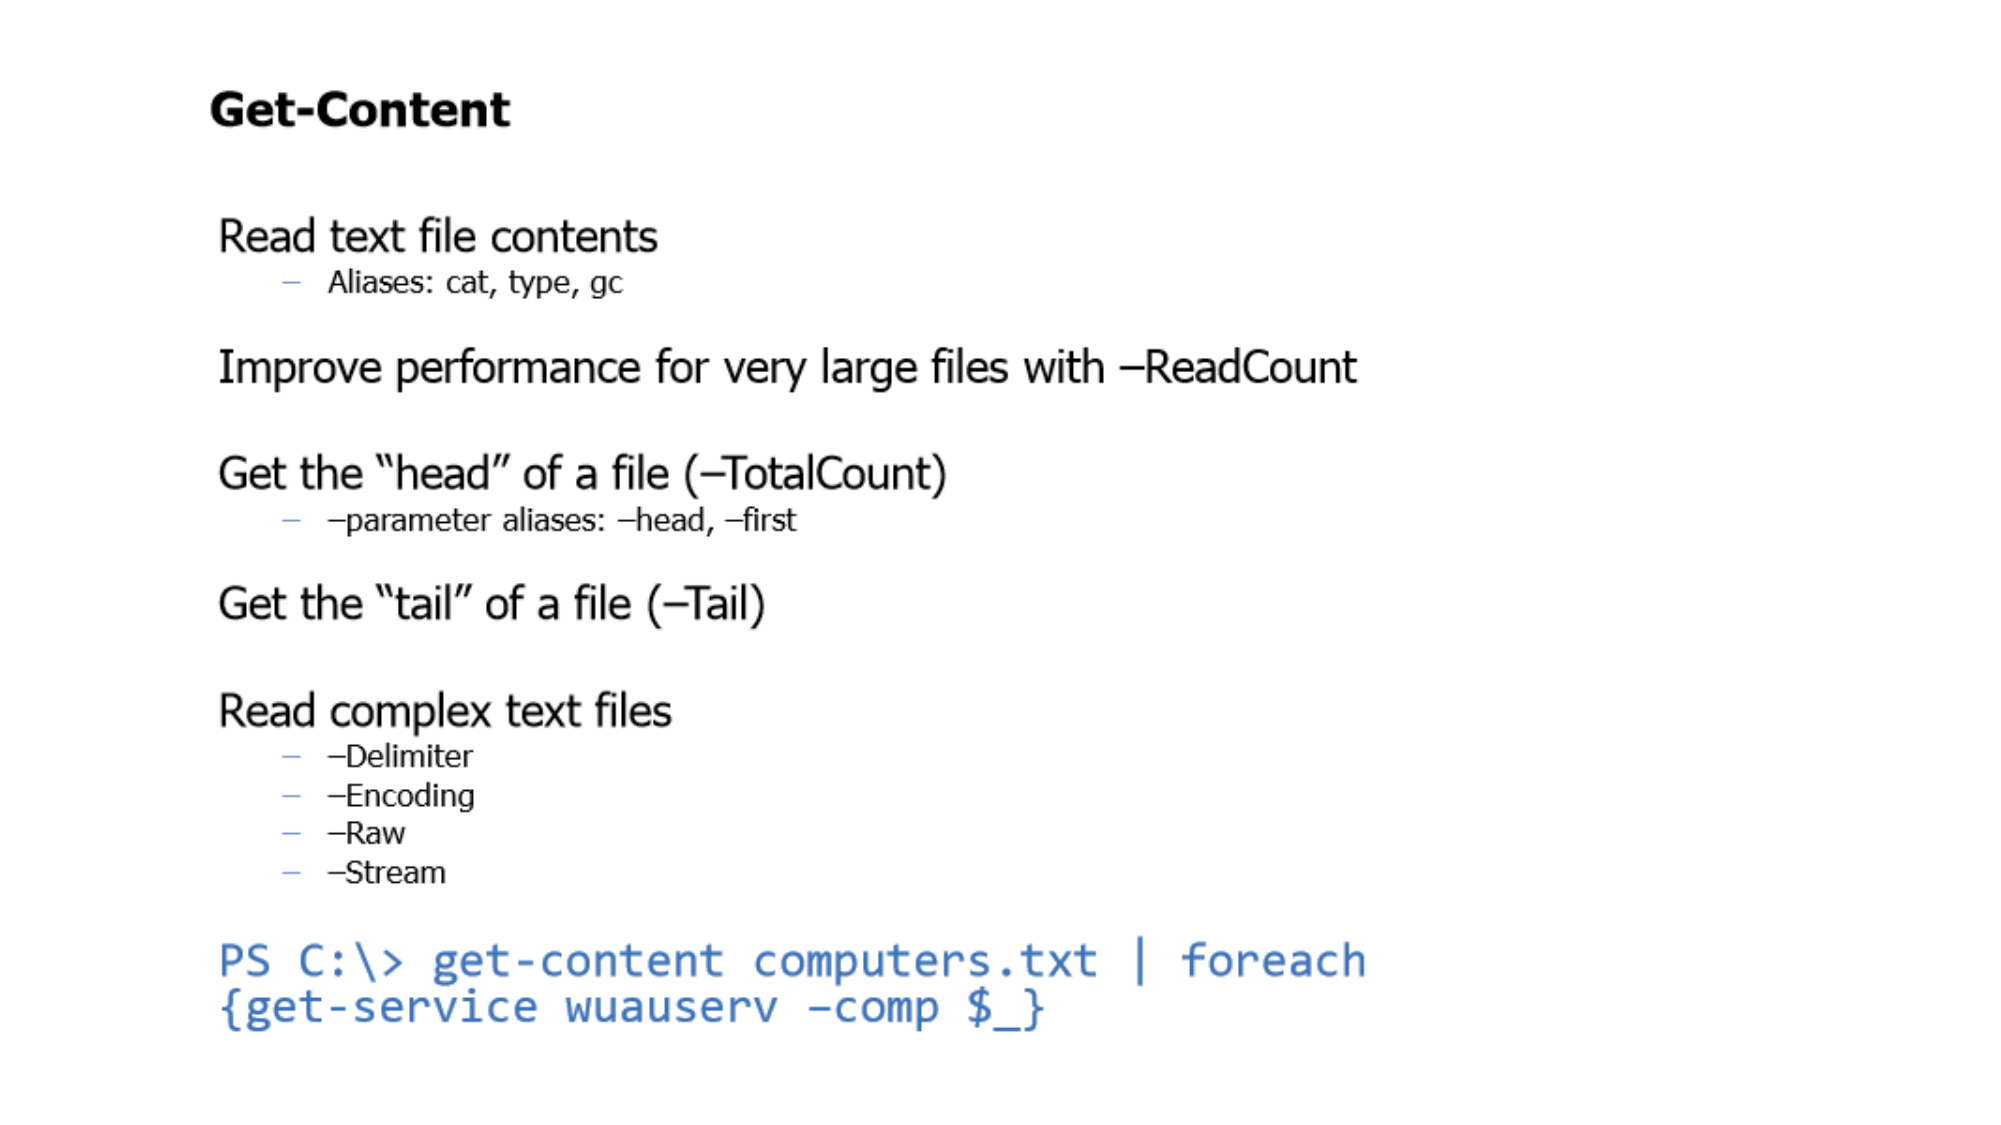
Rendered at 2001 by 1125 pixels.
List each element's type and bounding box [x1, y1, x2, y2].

picture [155, 61, 1552, 1043]
